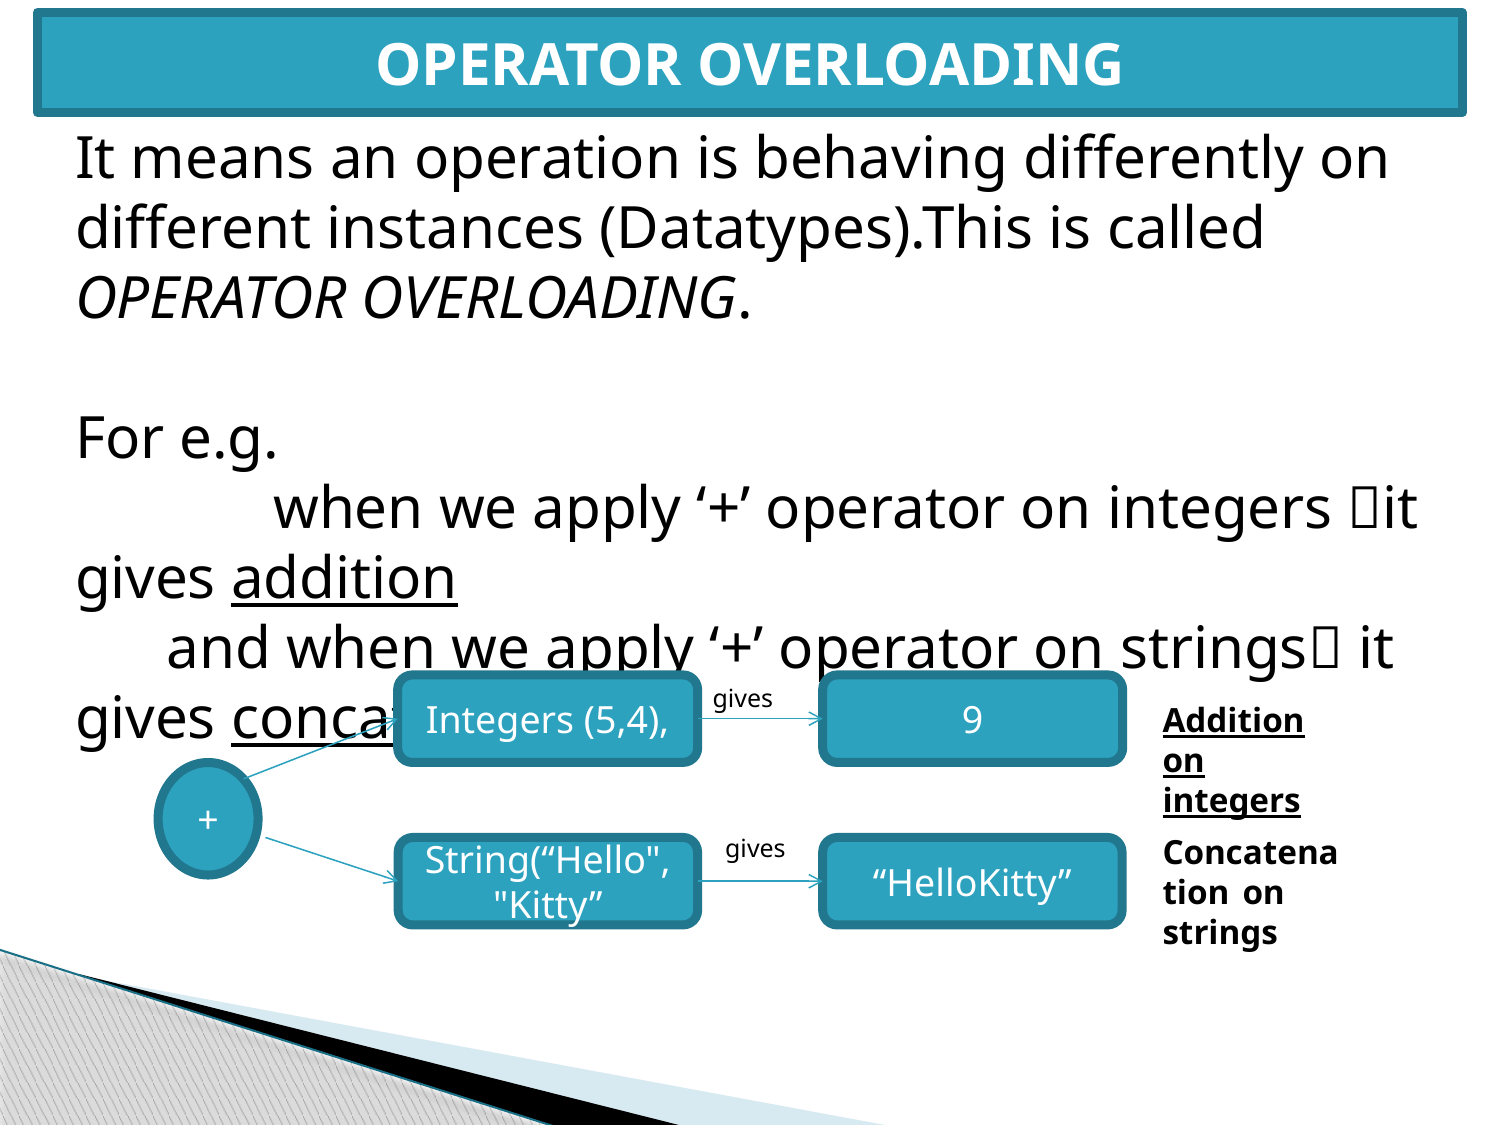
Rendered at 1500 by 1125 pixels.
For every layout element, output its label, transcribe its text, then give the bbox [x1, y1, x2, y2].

text_box It means an operation is behaving differently on different instances (Datatypes).This is called OPERATOR OVERLOADING. For e.g. when we apply ‘+’ operator on integers it gives addition and when we apply ‘+’ operator on strings it gives concatenation [60, 117, 1436, 758]
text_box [157, 674, 1363, 926]
text_box OPERATOR OVERLOADING [33, 8, 1467, 117]
